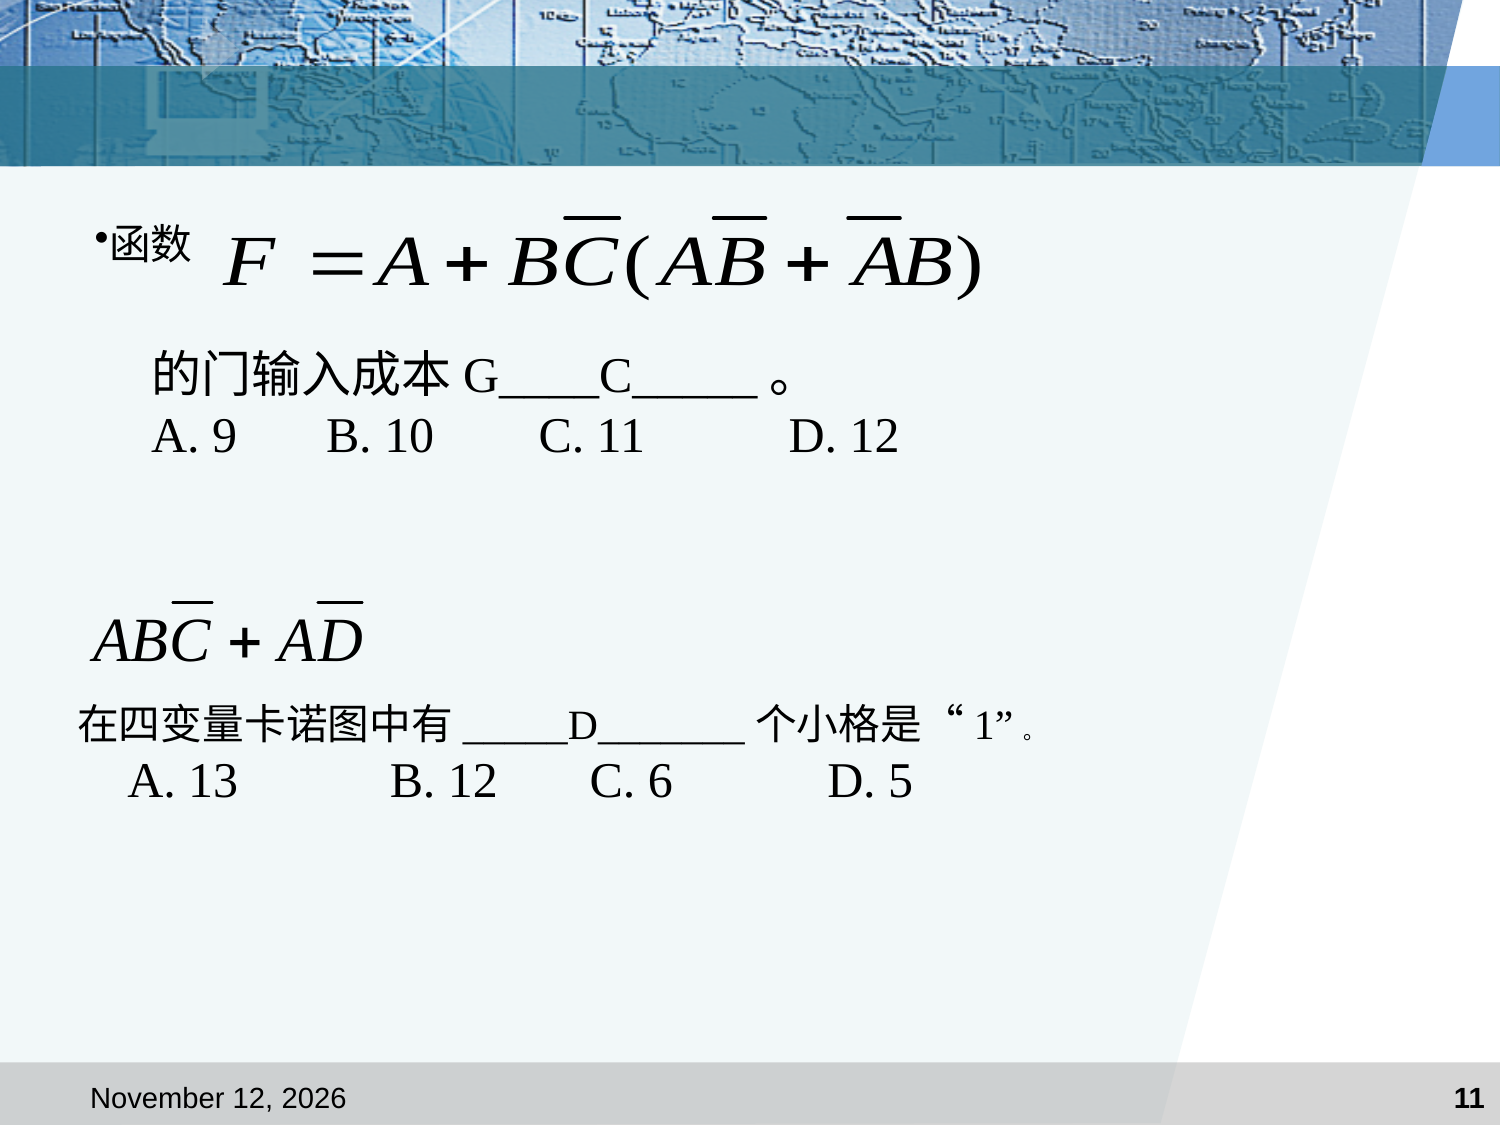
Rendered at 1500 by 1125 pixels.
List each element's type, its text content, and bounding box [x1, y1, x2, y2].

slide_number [75, 1072, 425, 1125]
text_box 函数 [79, 210, 203, 276]
text_box 的门输入成本G____C_____。 A. 9 B. 10 C. 11 D. 12 [136, 334, 1013, 530]
picture [2, 0, 1463, 66]
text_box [208, 200, 996, 316]
slide_number 11 [1149, 1072, 1500, 1125]
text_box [78, 587, 374, 677]
text_box 在四变量卡诺图中有_____D_______个小格是“1”。 A. 13 B. 12 C. 6 D. 5 [62, 690, 1060, 816]
